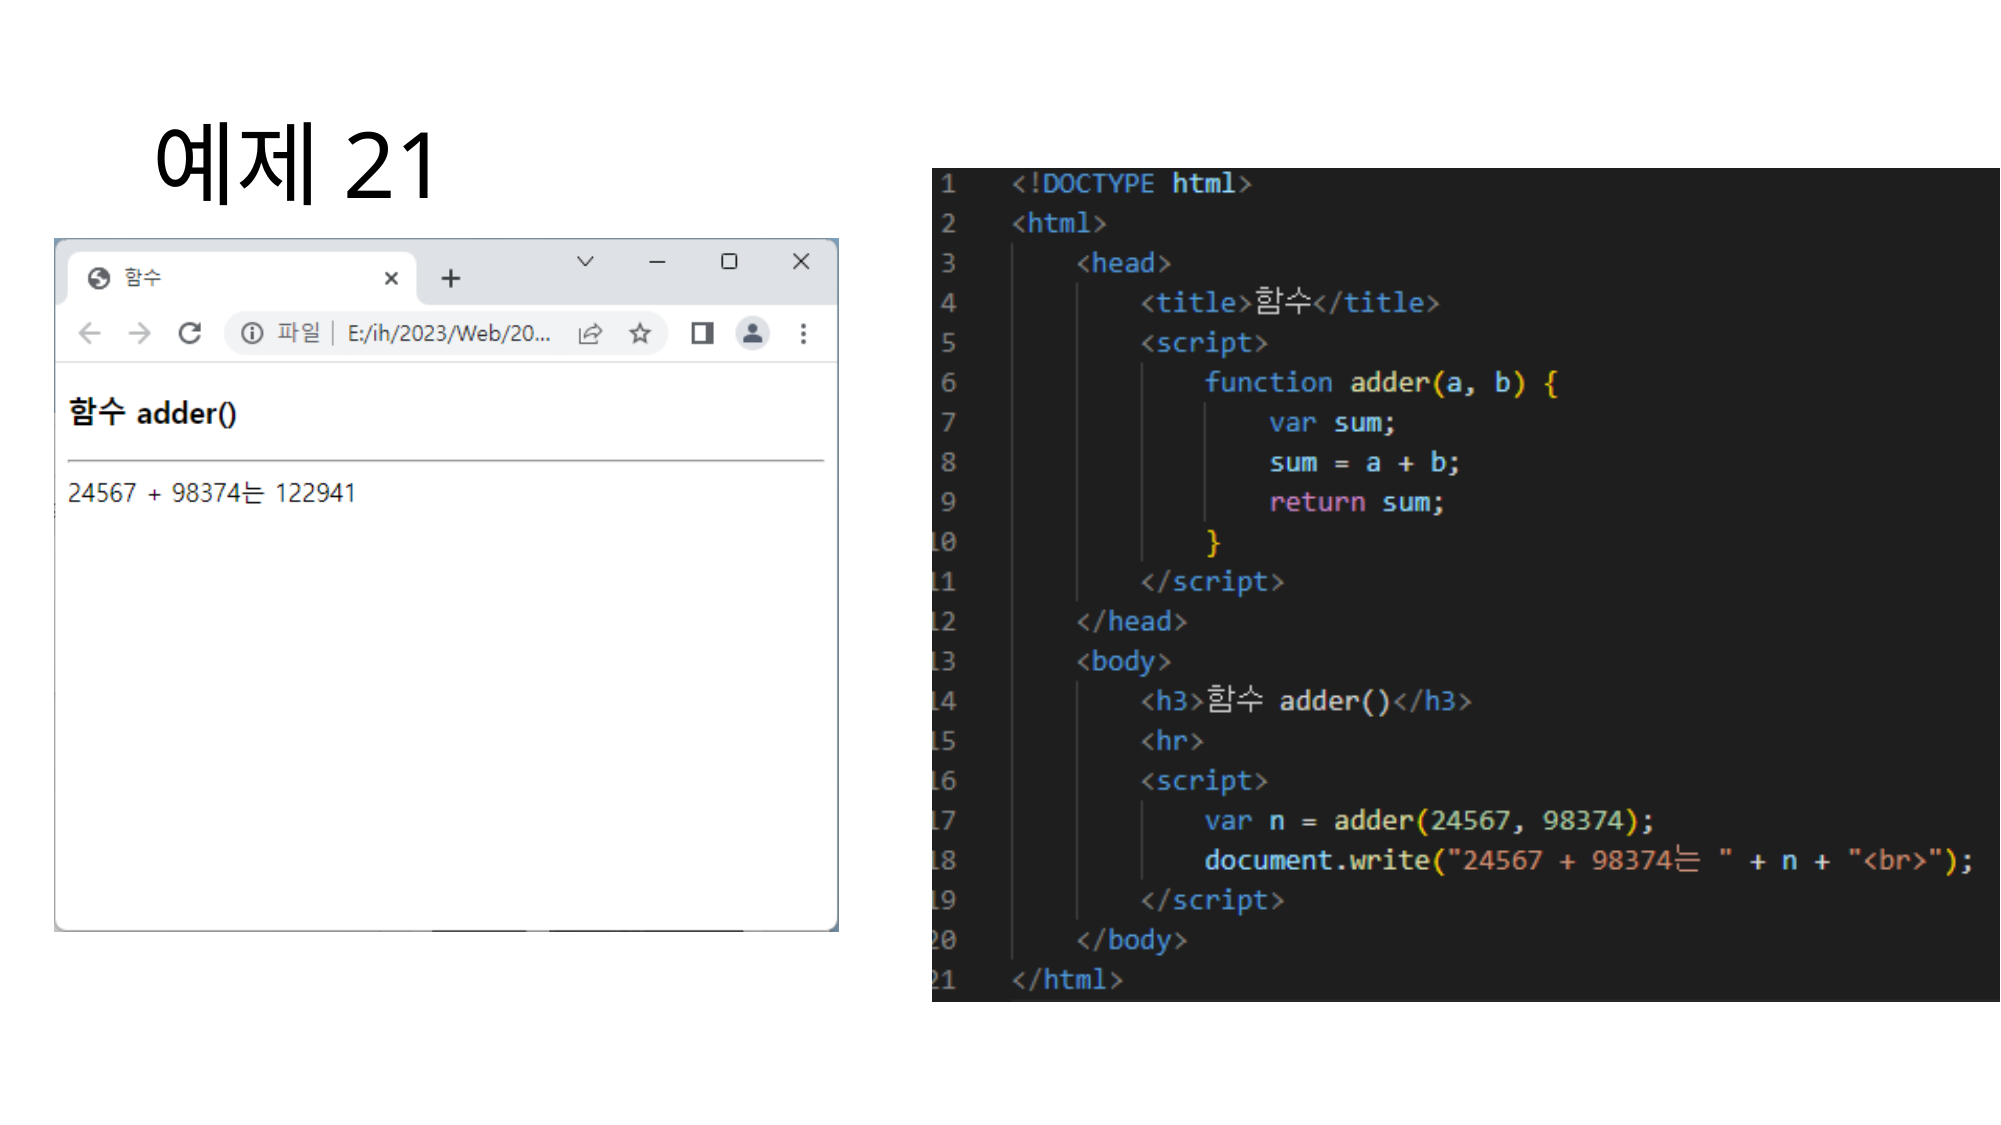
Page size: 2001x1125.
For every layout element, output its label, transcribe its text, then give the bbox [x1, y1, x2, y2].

title 예제21 [137, 59, 1863, 278]
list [932, 168, 2000, 1002]
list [54, 238, 839, 932]
